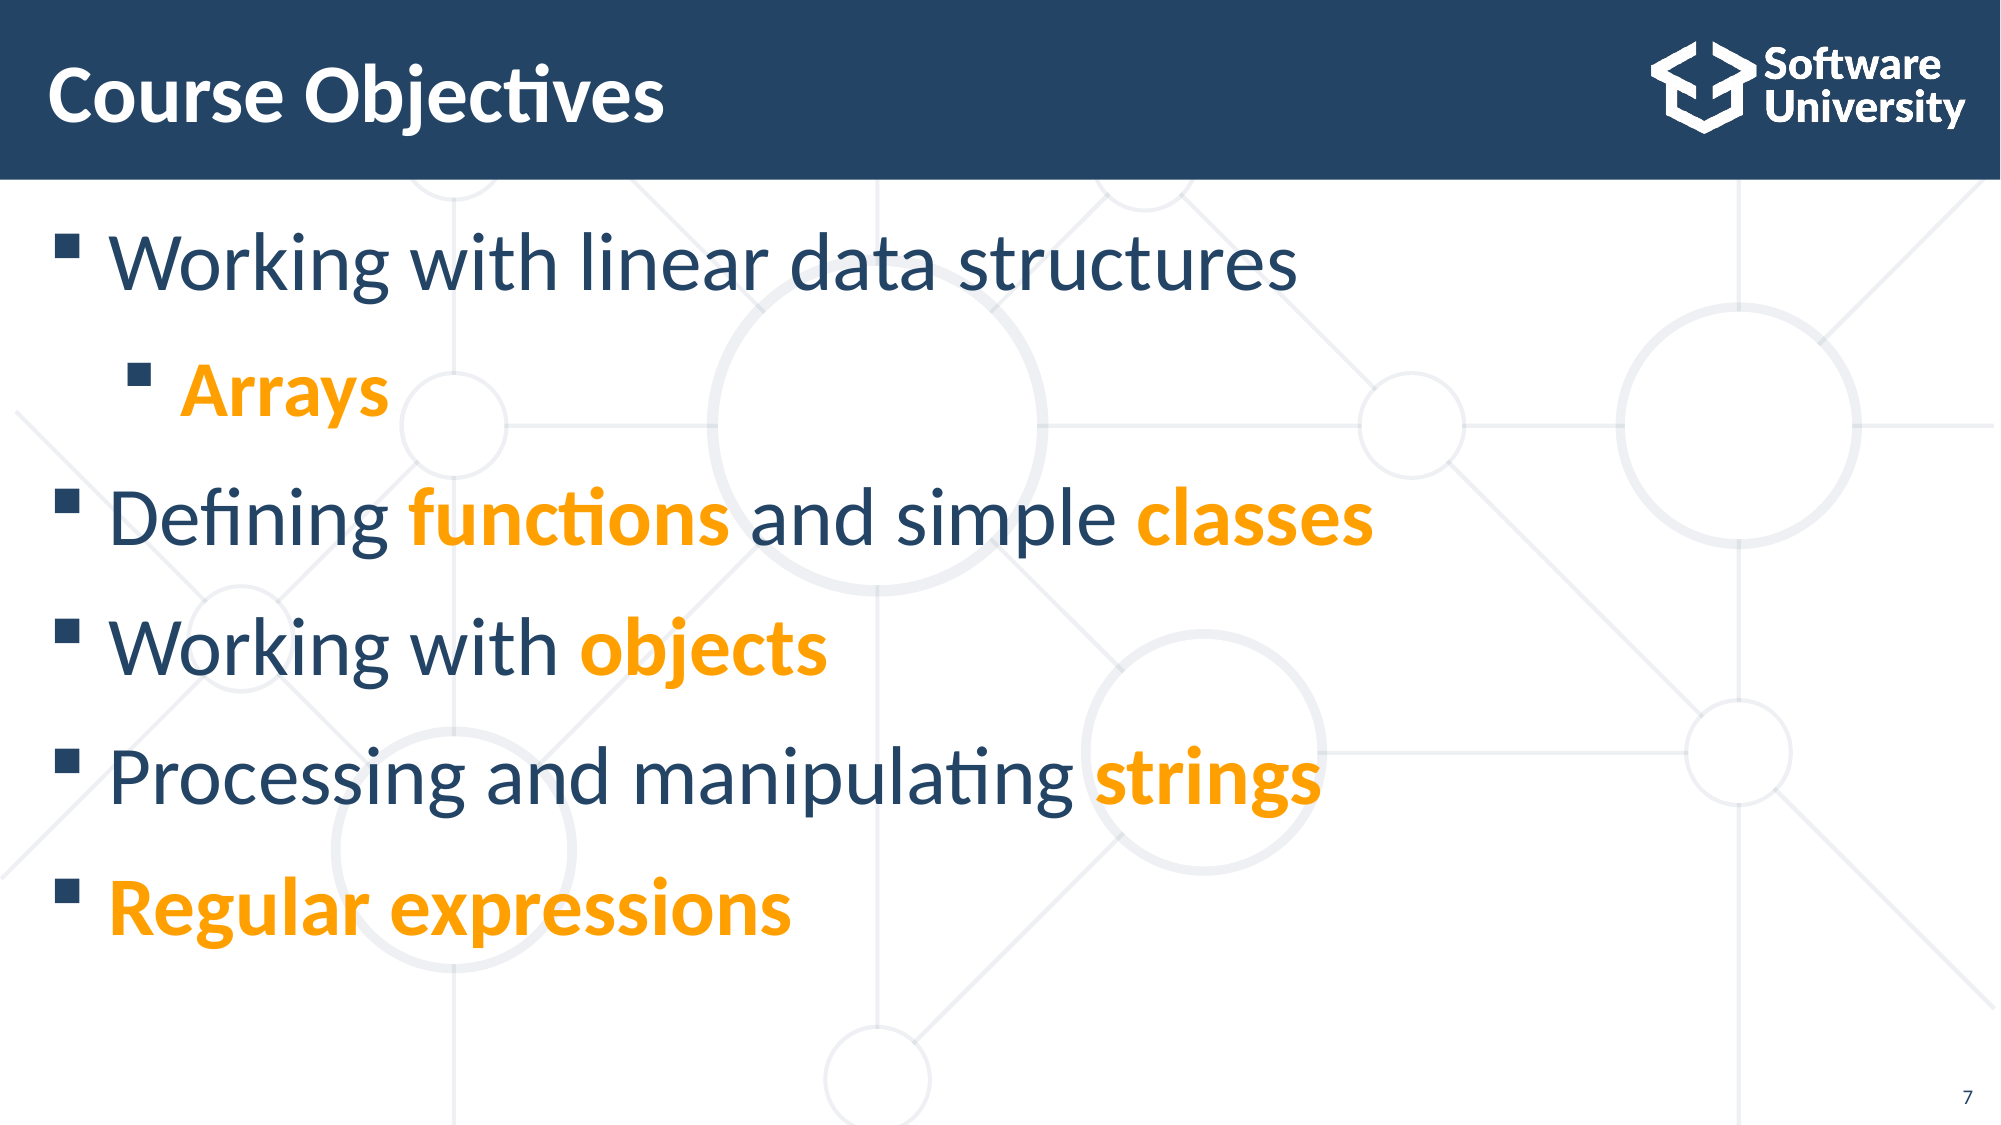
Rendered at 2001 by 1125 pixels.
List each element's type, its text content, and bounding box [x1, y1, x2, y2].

slide_number 7 [1927, 1067, 1989, 1117]
list Working with linear data structures Arrays Defining functions and simple classes Working with objects Processing and manipulating strings Regular expressions [31, 196, 1970, 1104]
title Course Objectives [31, 16, 1625, 162]
picture [1651, 41, 1966, 134]
